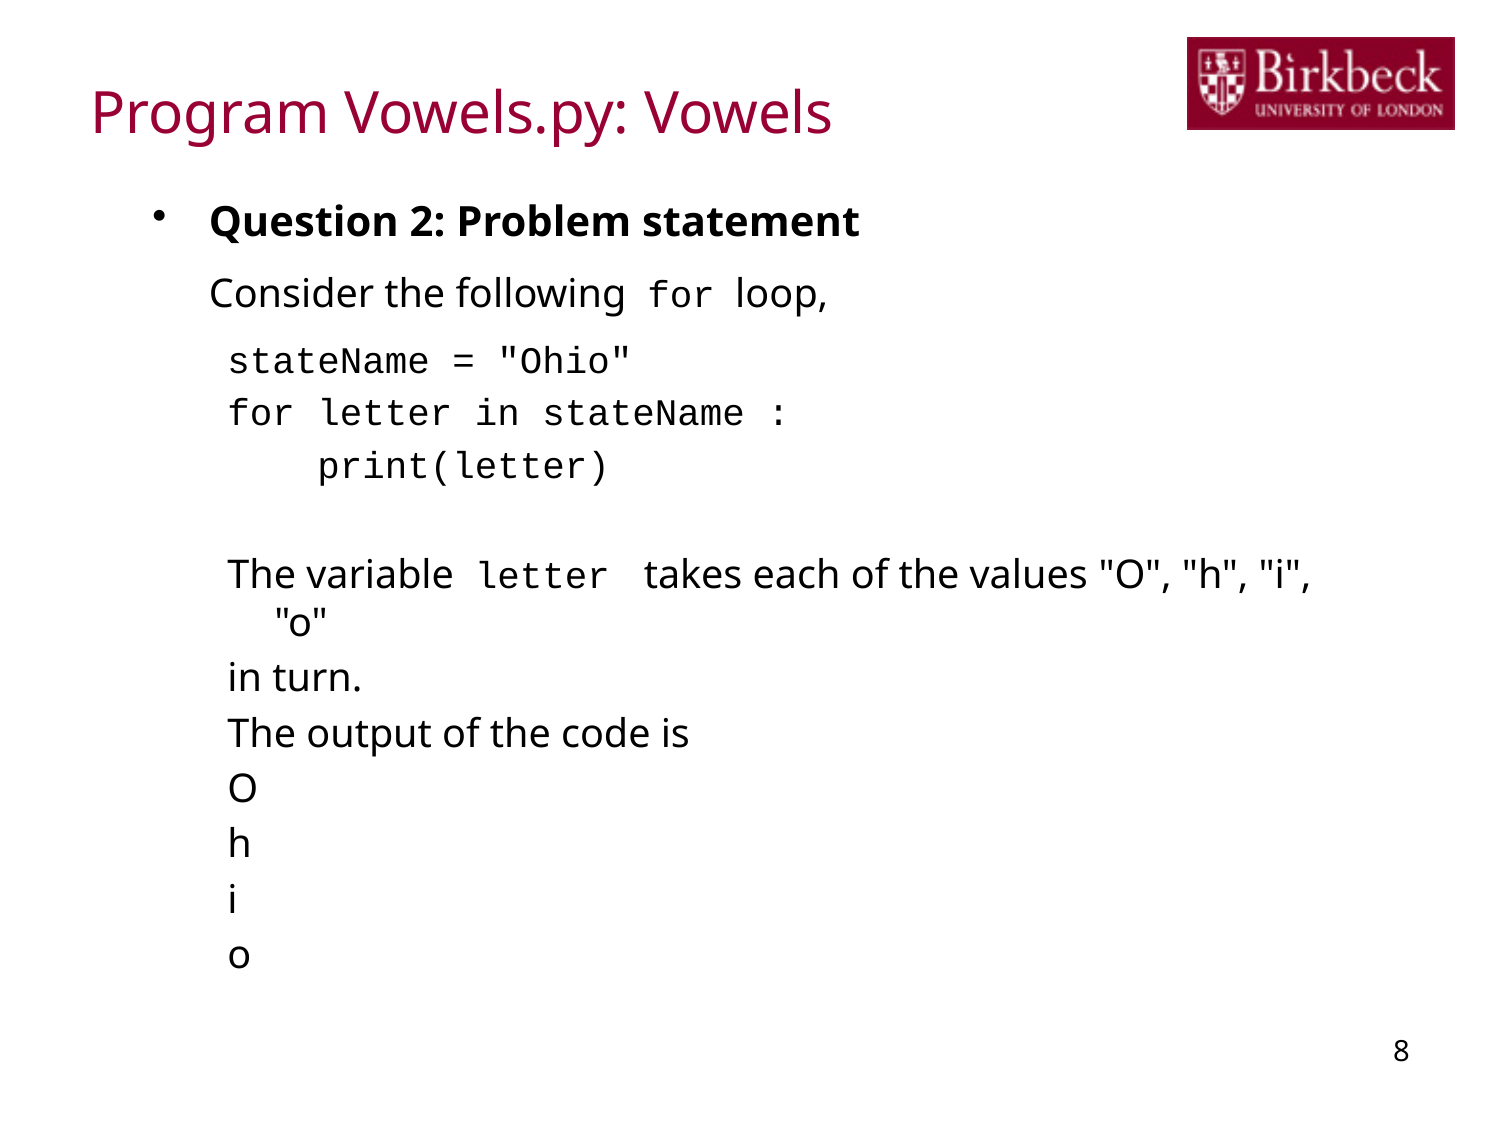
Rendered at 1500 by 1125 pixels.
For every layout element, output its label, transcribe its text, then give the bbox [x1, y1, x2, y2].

slide_number 8 [1074, 1024, 1426, 1103]
title Program Vowels.py: Vowels [75, 45, 1125, 175]
picture [1187, 37, 1455, 130]
list Question 2: Problem statement Consider the following for loop, stateName = "Ohio" for letter in stateName : print(letter) The variable letter takes each of the values "O", "h", "i", "o" in turn. The output of the code is O h i o [137, 187, 1375, 1088]
